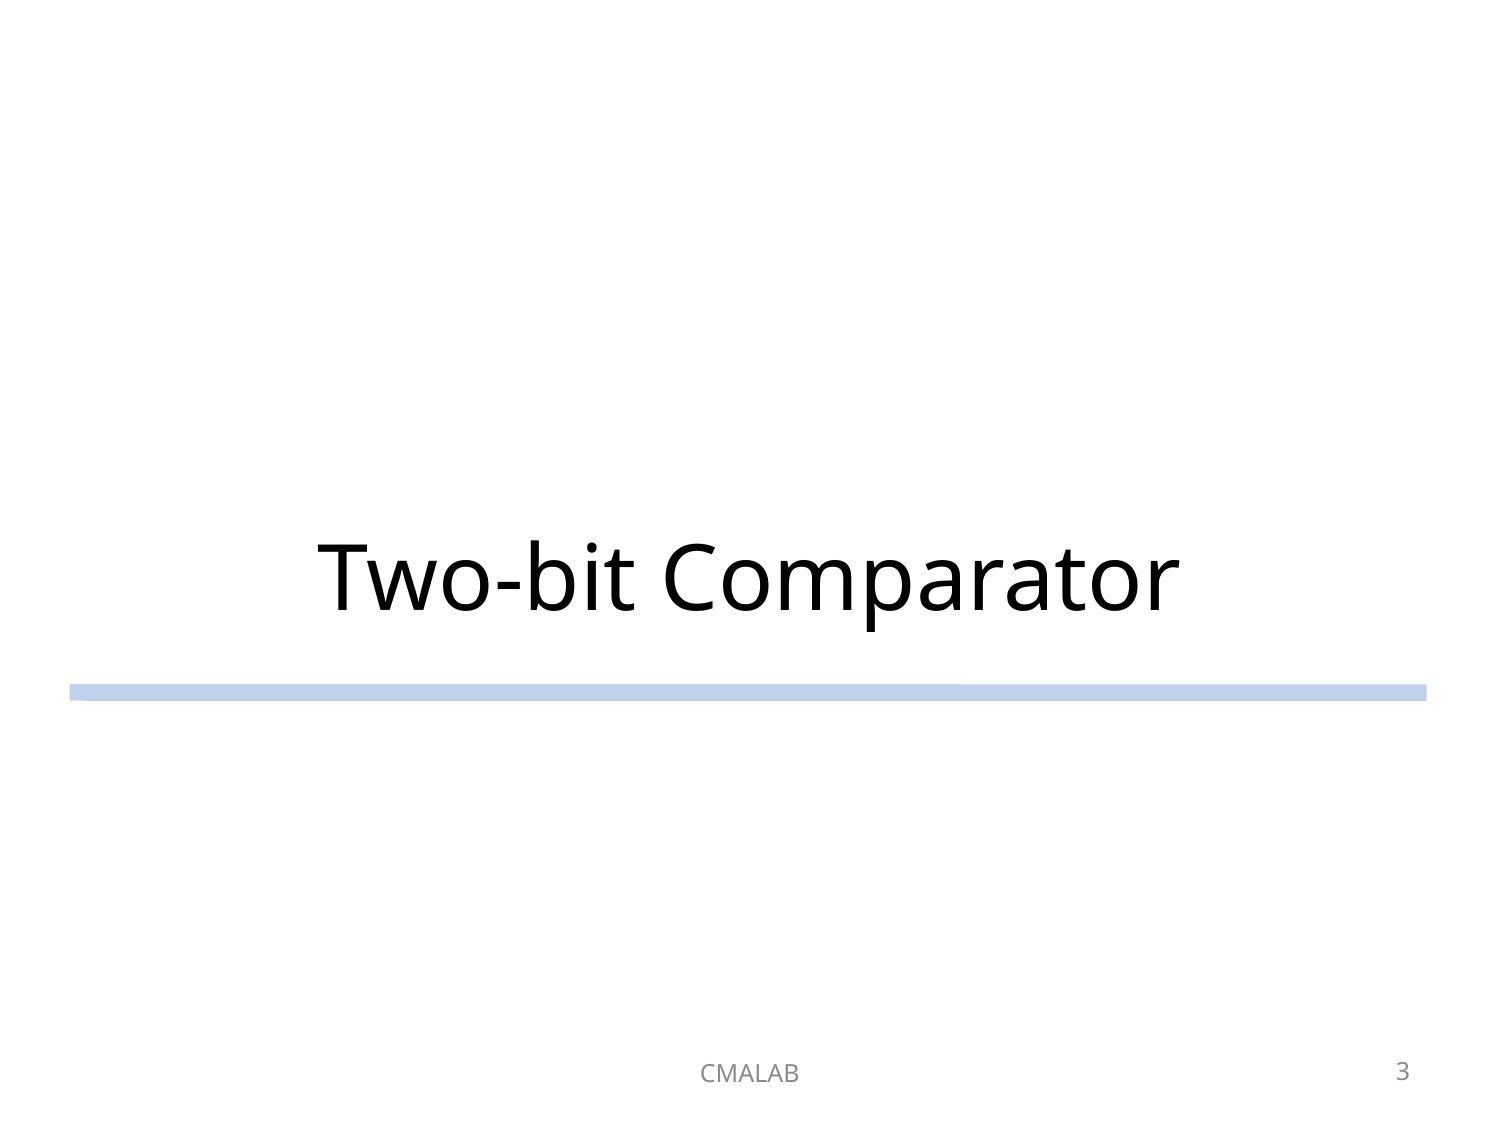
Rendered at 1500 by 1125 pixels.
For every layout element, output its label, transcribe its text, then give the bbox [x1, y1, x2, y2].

title Two-bit Comparator [75, 384, 1425, 763]
slide_number 3 [1074, 1042, 1425, 1103]
footer CMALAB [512, 1042, 988, 1103]
